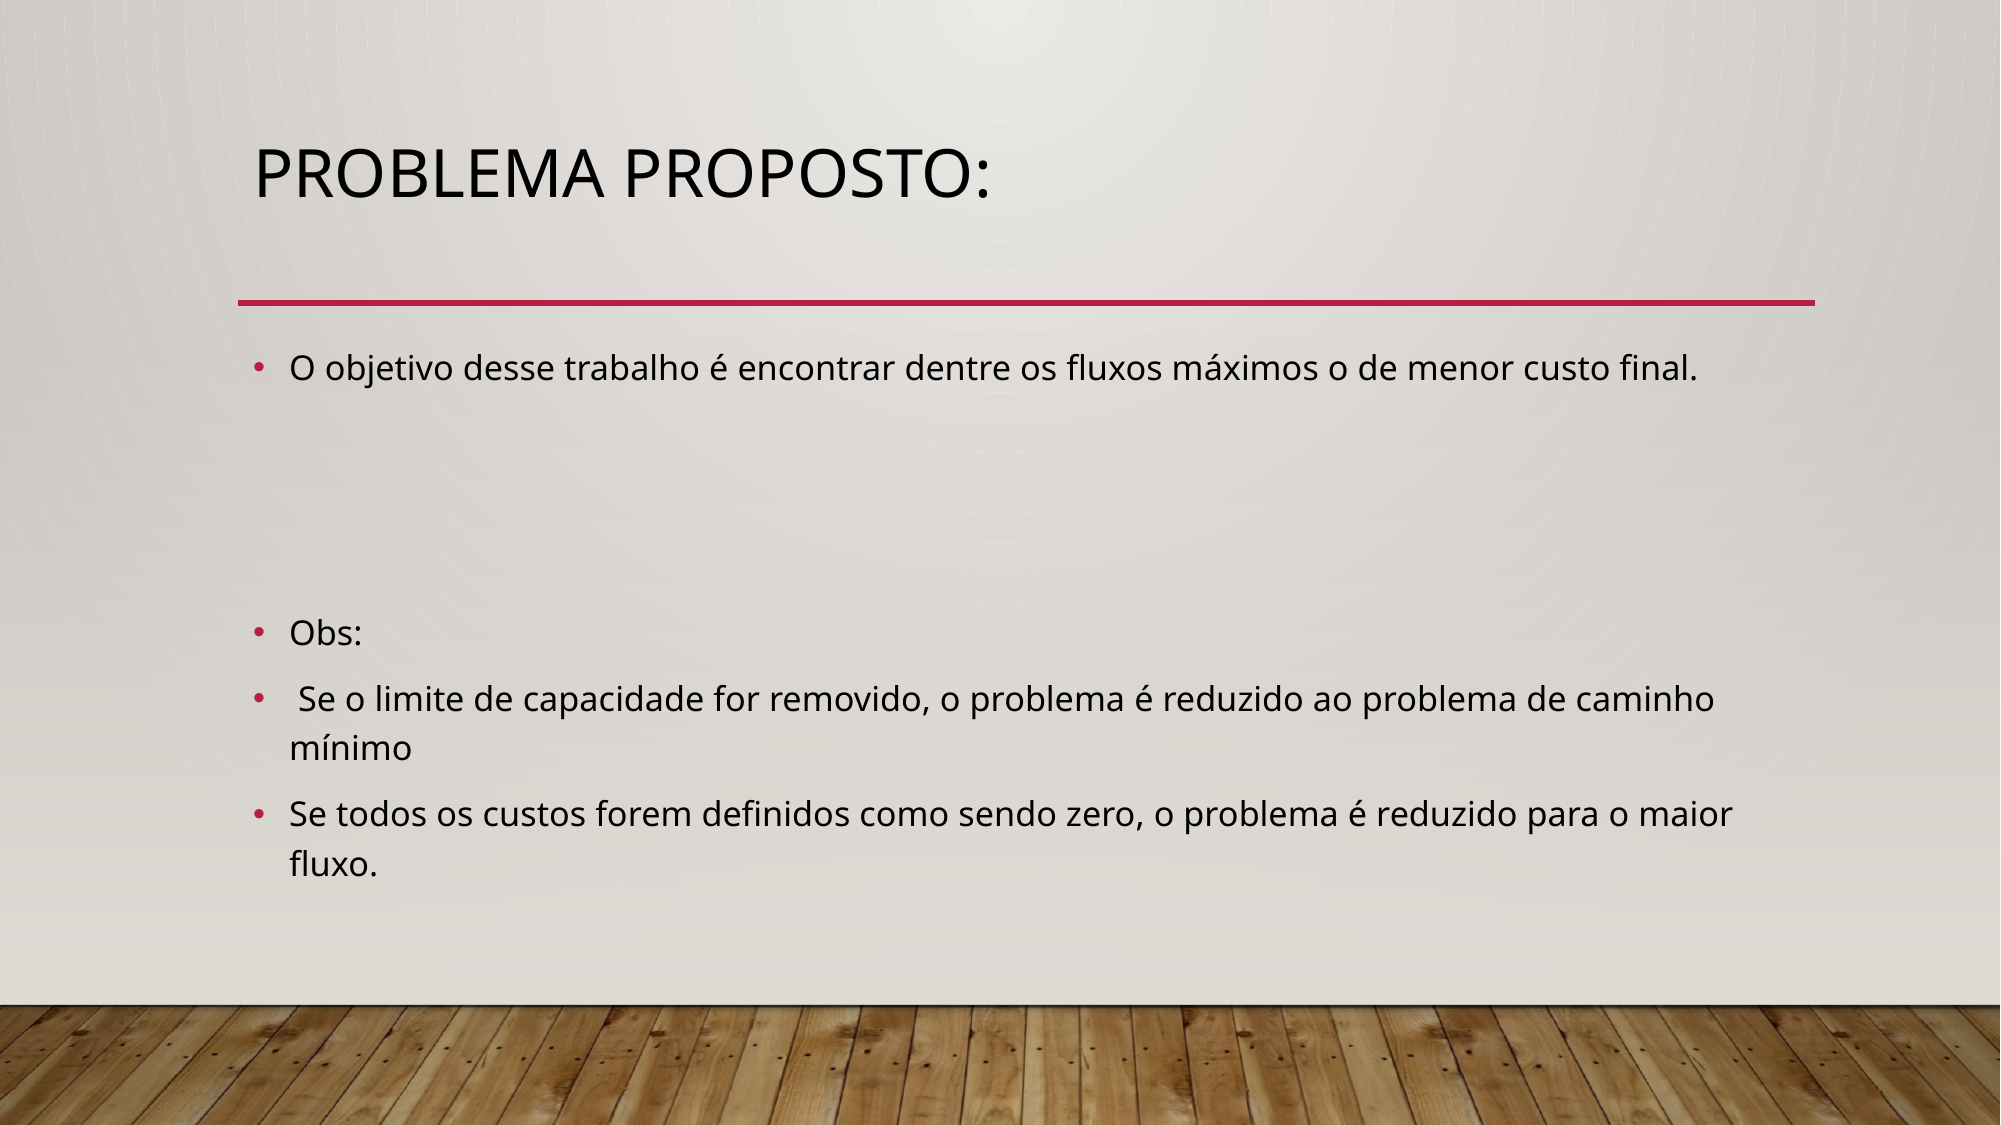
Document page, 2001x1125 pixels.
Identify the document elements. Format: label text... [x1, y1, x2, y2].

picture [0, 1005, 2000, 1125]
title Problema proposto: [238, 131, 1814, 305]
list O objetivo desse trabalho é encontrar dentre os fluxos máximos o de menor custo final. Obs: Se o limite de capacidade for removido, o problema é reduzido ao problema de caminho mínimo Se todos os custos forem definidos como sendo zero, o problema é reduzido para o maior fluxo. [238, 330, 1814, 897]
